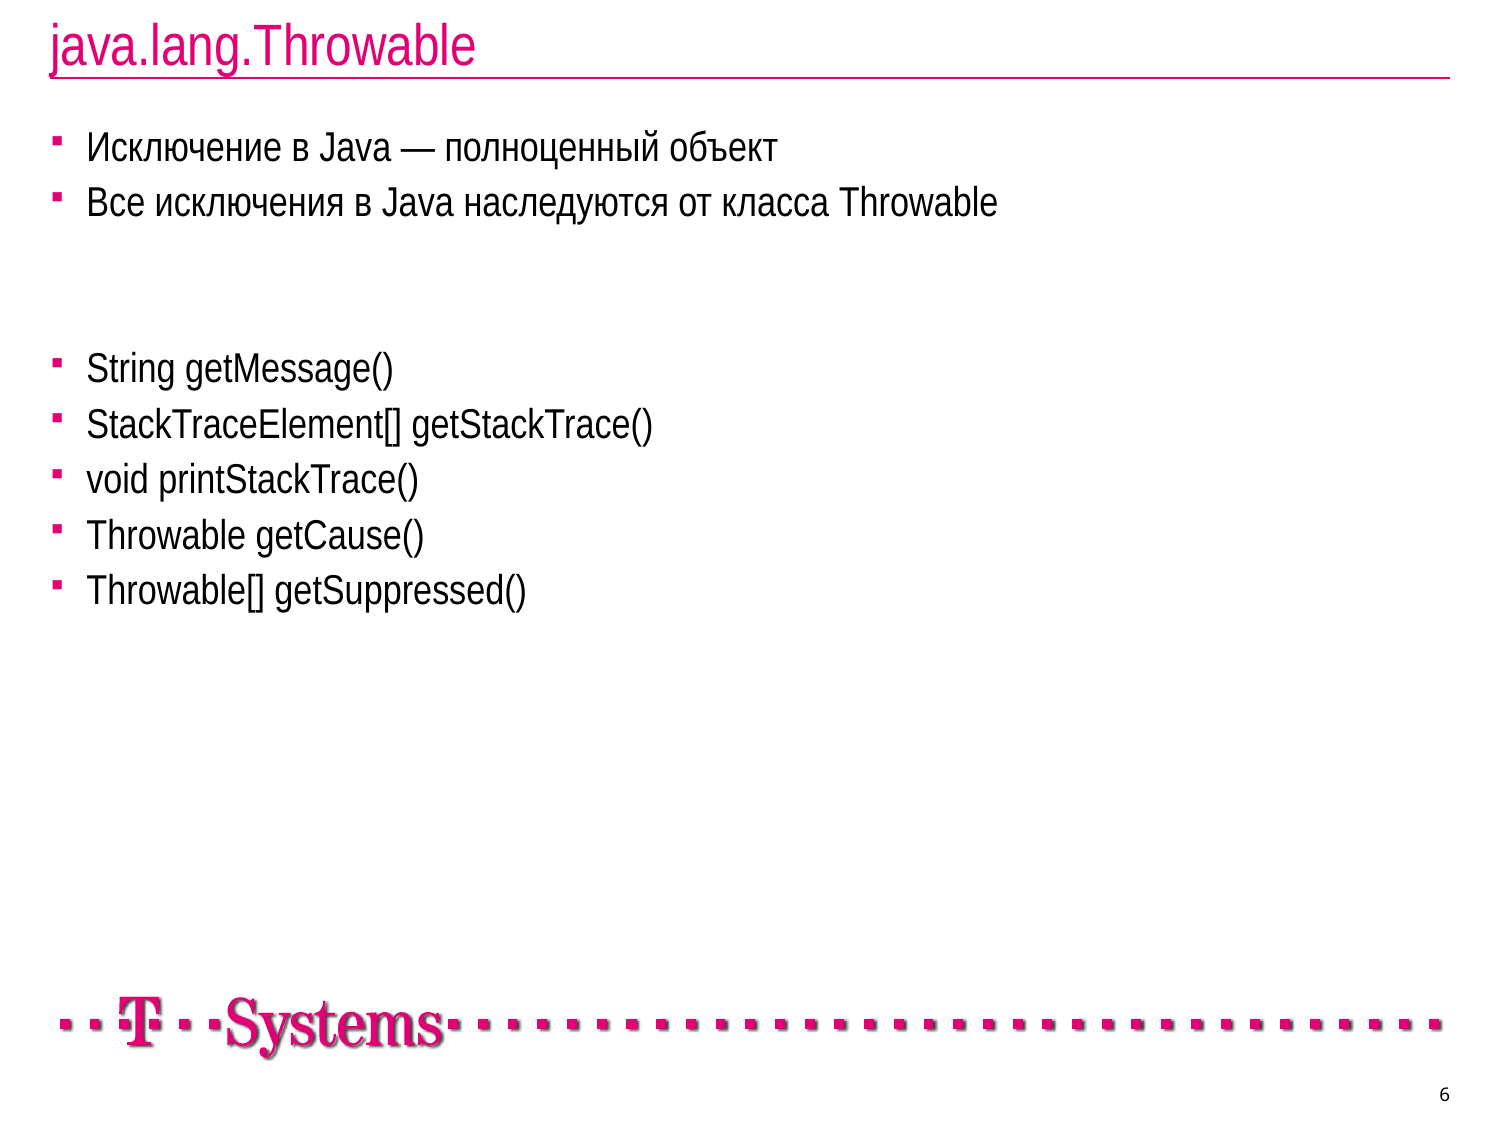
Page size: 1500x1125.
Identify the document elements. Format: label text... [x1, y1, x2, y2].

list Исключение в Java — полноценный объект Все исключения в Java наследуются от класса Throwable String getMessage() StackTraceElement[] getStackTrace() void printStackTrace() Throwable getCause() Throwable[] getSuppressed() [50, 125, 1450, 988]
slide_number 6 [1361, 1082, 1451, 1107]
title java.lang.Throwable [50, 14, 1450, 91]
